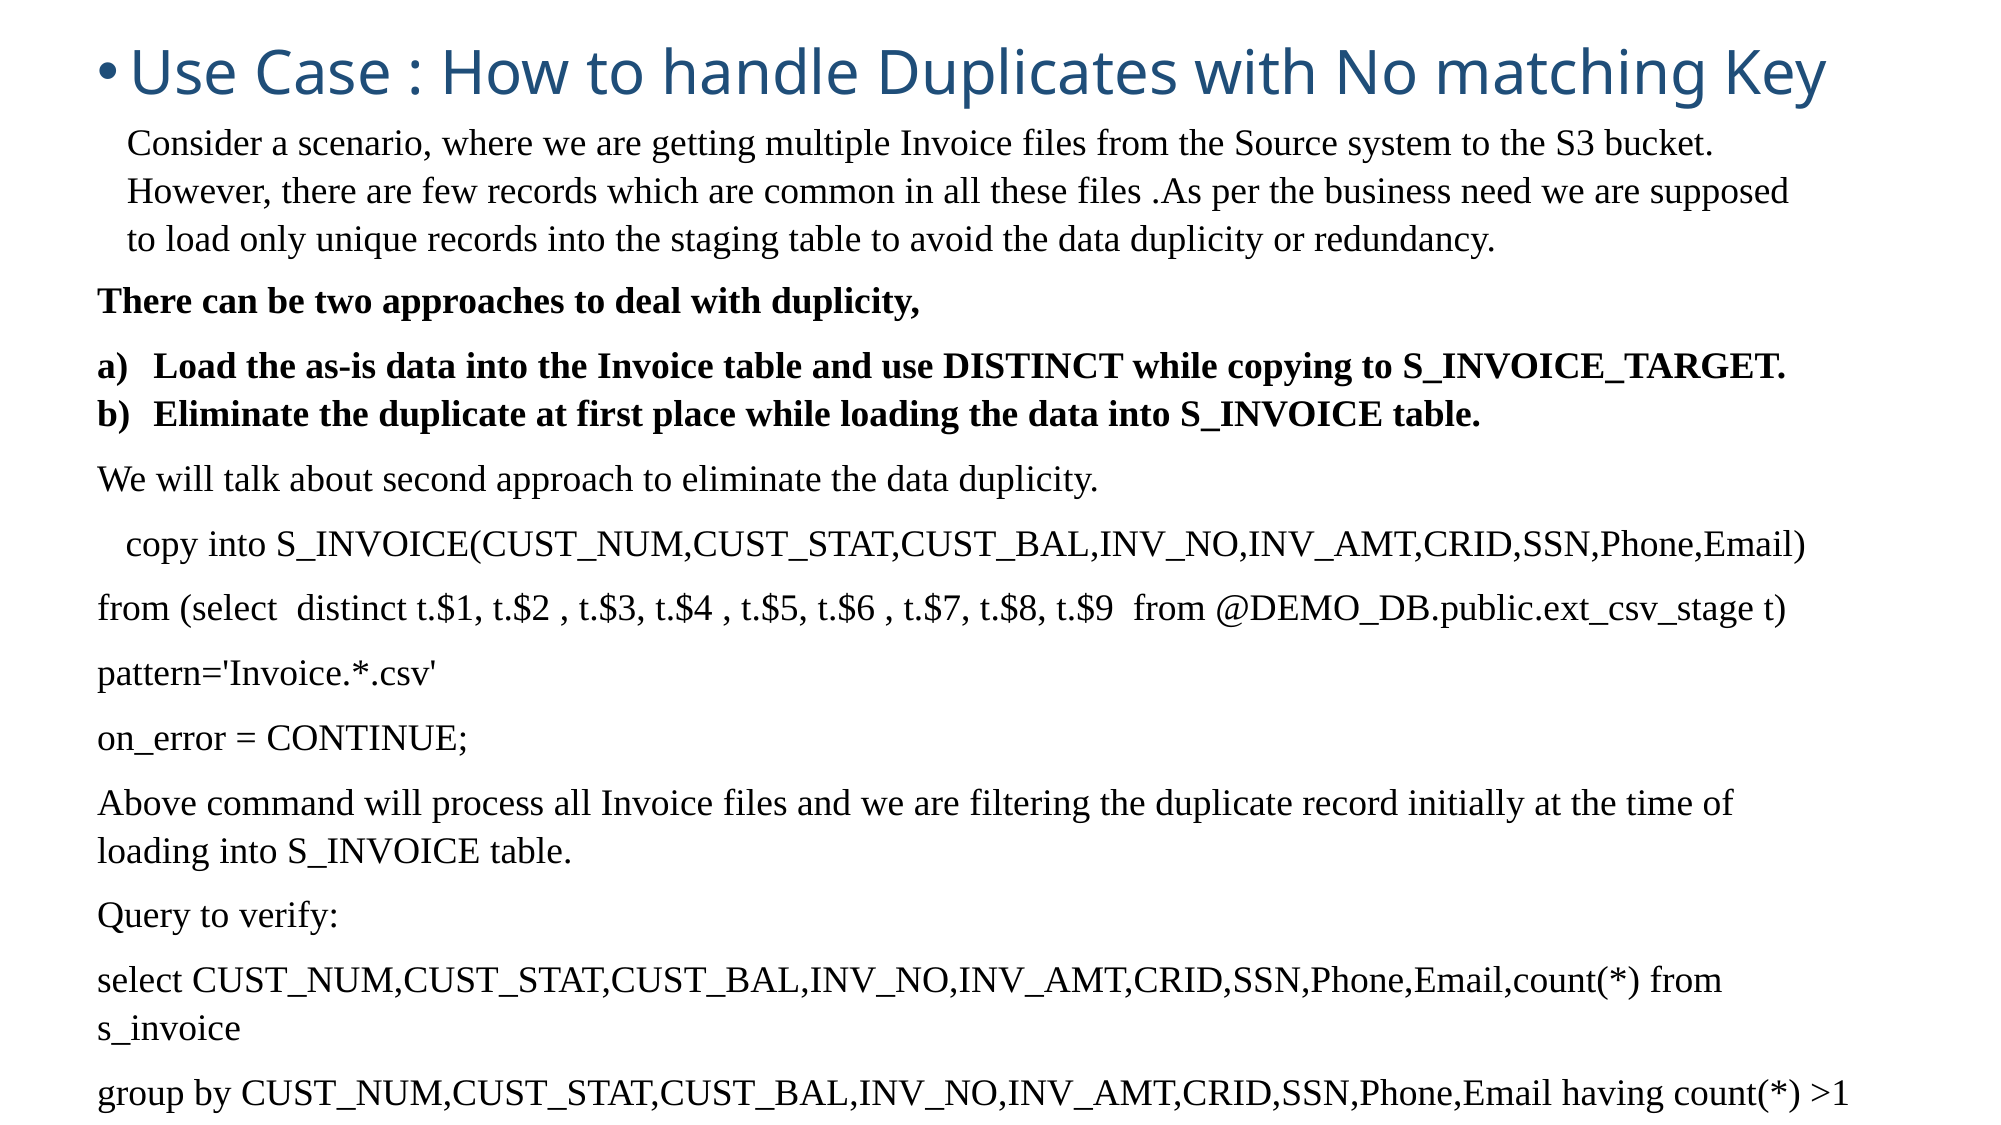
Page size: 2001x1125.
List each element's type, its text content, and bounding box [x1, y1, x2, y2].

text_box Consider a scenario, where we are getting multiple Invoice files from the Source system to the S3 bucket. However, there are few records which are common in all these files .As per the business need we are supposed to load only unique records into the staging table to avoid the data duplicity or redundancy. [112, 106, 1830, 265]
text_box There can be two approaches to deal with duplicity, Load the as-is data into the Invoice table and use DISTINCT while copying to S_INVOICE_TARGET. Eliminate the duplicate at first place while loading the data into S_INVOICE table. We will talk about second approach to eliminate the data duplicity. copy into S_INVOICE(CUST_NUM,CUST_STAT,CUST_BAL,INV_NO,INV_AMT,CRID,SSN,Phone,Email) from (select distinct t.$1, t.$2 , t.$3, t.$4 , t.$5, t.$6 , t.$7, t.$8, t.$9 from @DEMO_DB.public.ext_csv_stage t) pattern='Invoice.*.csv' on_error = CONTINUE; Above command will process all Invoice files and we are filtering the duplicate record initially at the time of loading into S_INVOICE table. Query to verify: select CUST_NUM,CUST_STAT,CUST_BAL,INV_NO,INV_AMT,CRID,SSN,Phone,Email,count(*) from s_invoice group by CUST_NUM,CUST_STAT,CUST_BAL,INV_NO,INV_AMT,CRID,SSN,Phone,Email having count(*) >1 [82, 265, 1868, 1125]
list Use Case : How to handle Duplicates with No matching Key [82, 21, 1918, 127]
